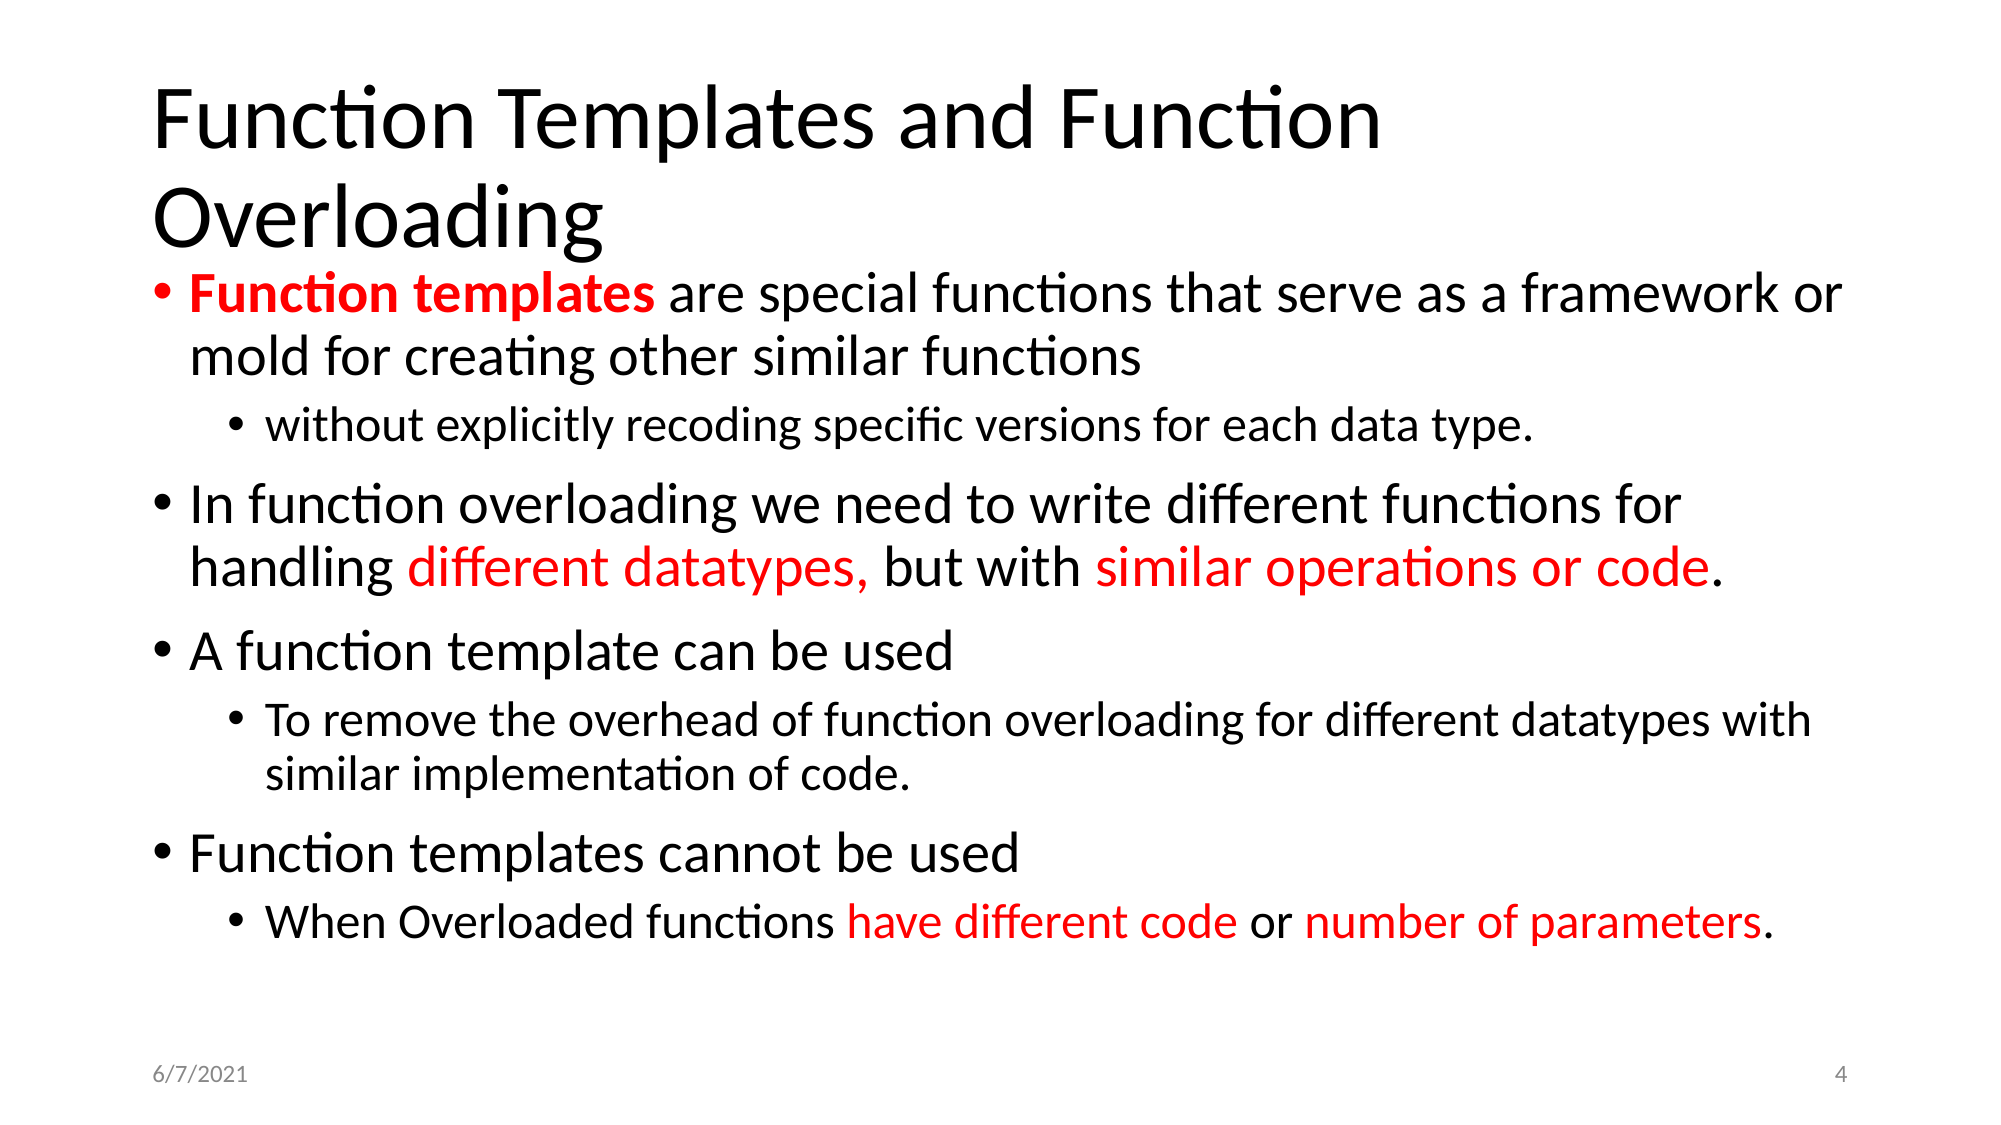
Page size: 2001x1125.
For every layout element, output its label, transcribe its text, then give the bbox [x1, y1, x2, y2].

list Function templates are special functions that serve as a framework or mold for creating other similar functions without explicitly recoding specific versions for each data type. In function overloading we need to write different functions for handling different datatypes, but with similar operations or code. A function template can be used To remove the overhead of function overloading for different datatypes with similar implementation of code. Function templates cannot be used When Overloaded functions have different code or number of parameters. [137, 255, 1863, 969]
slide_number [137, 1042, 588, 1103]
slide_number 4 [1412, 1042, 1863, 1103]
title Function Templates and Function Overloading [137, 59, 1863, 255]
